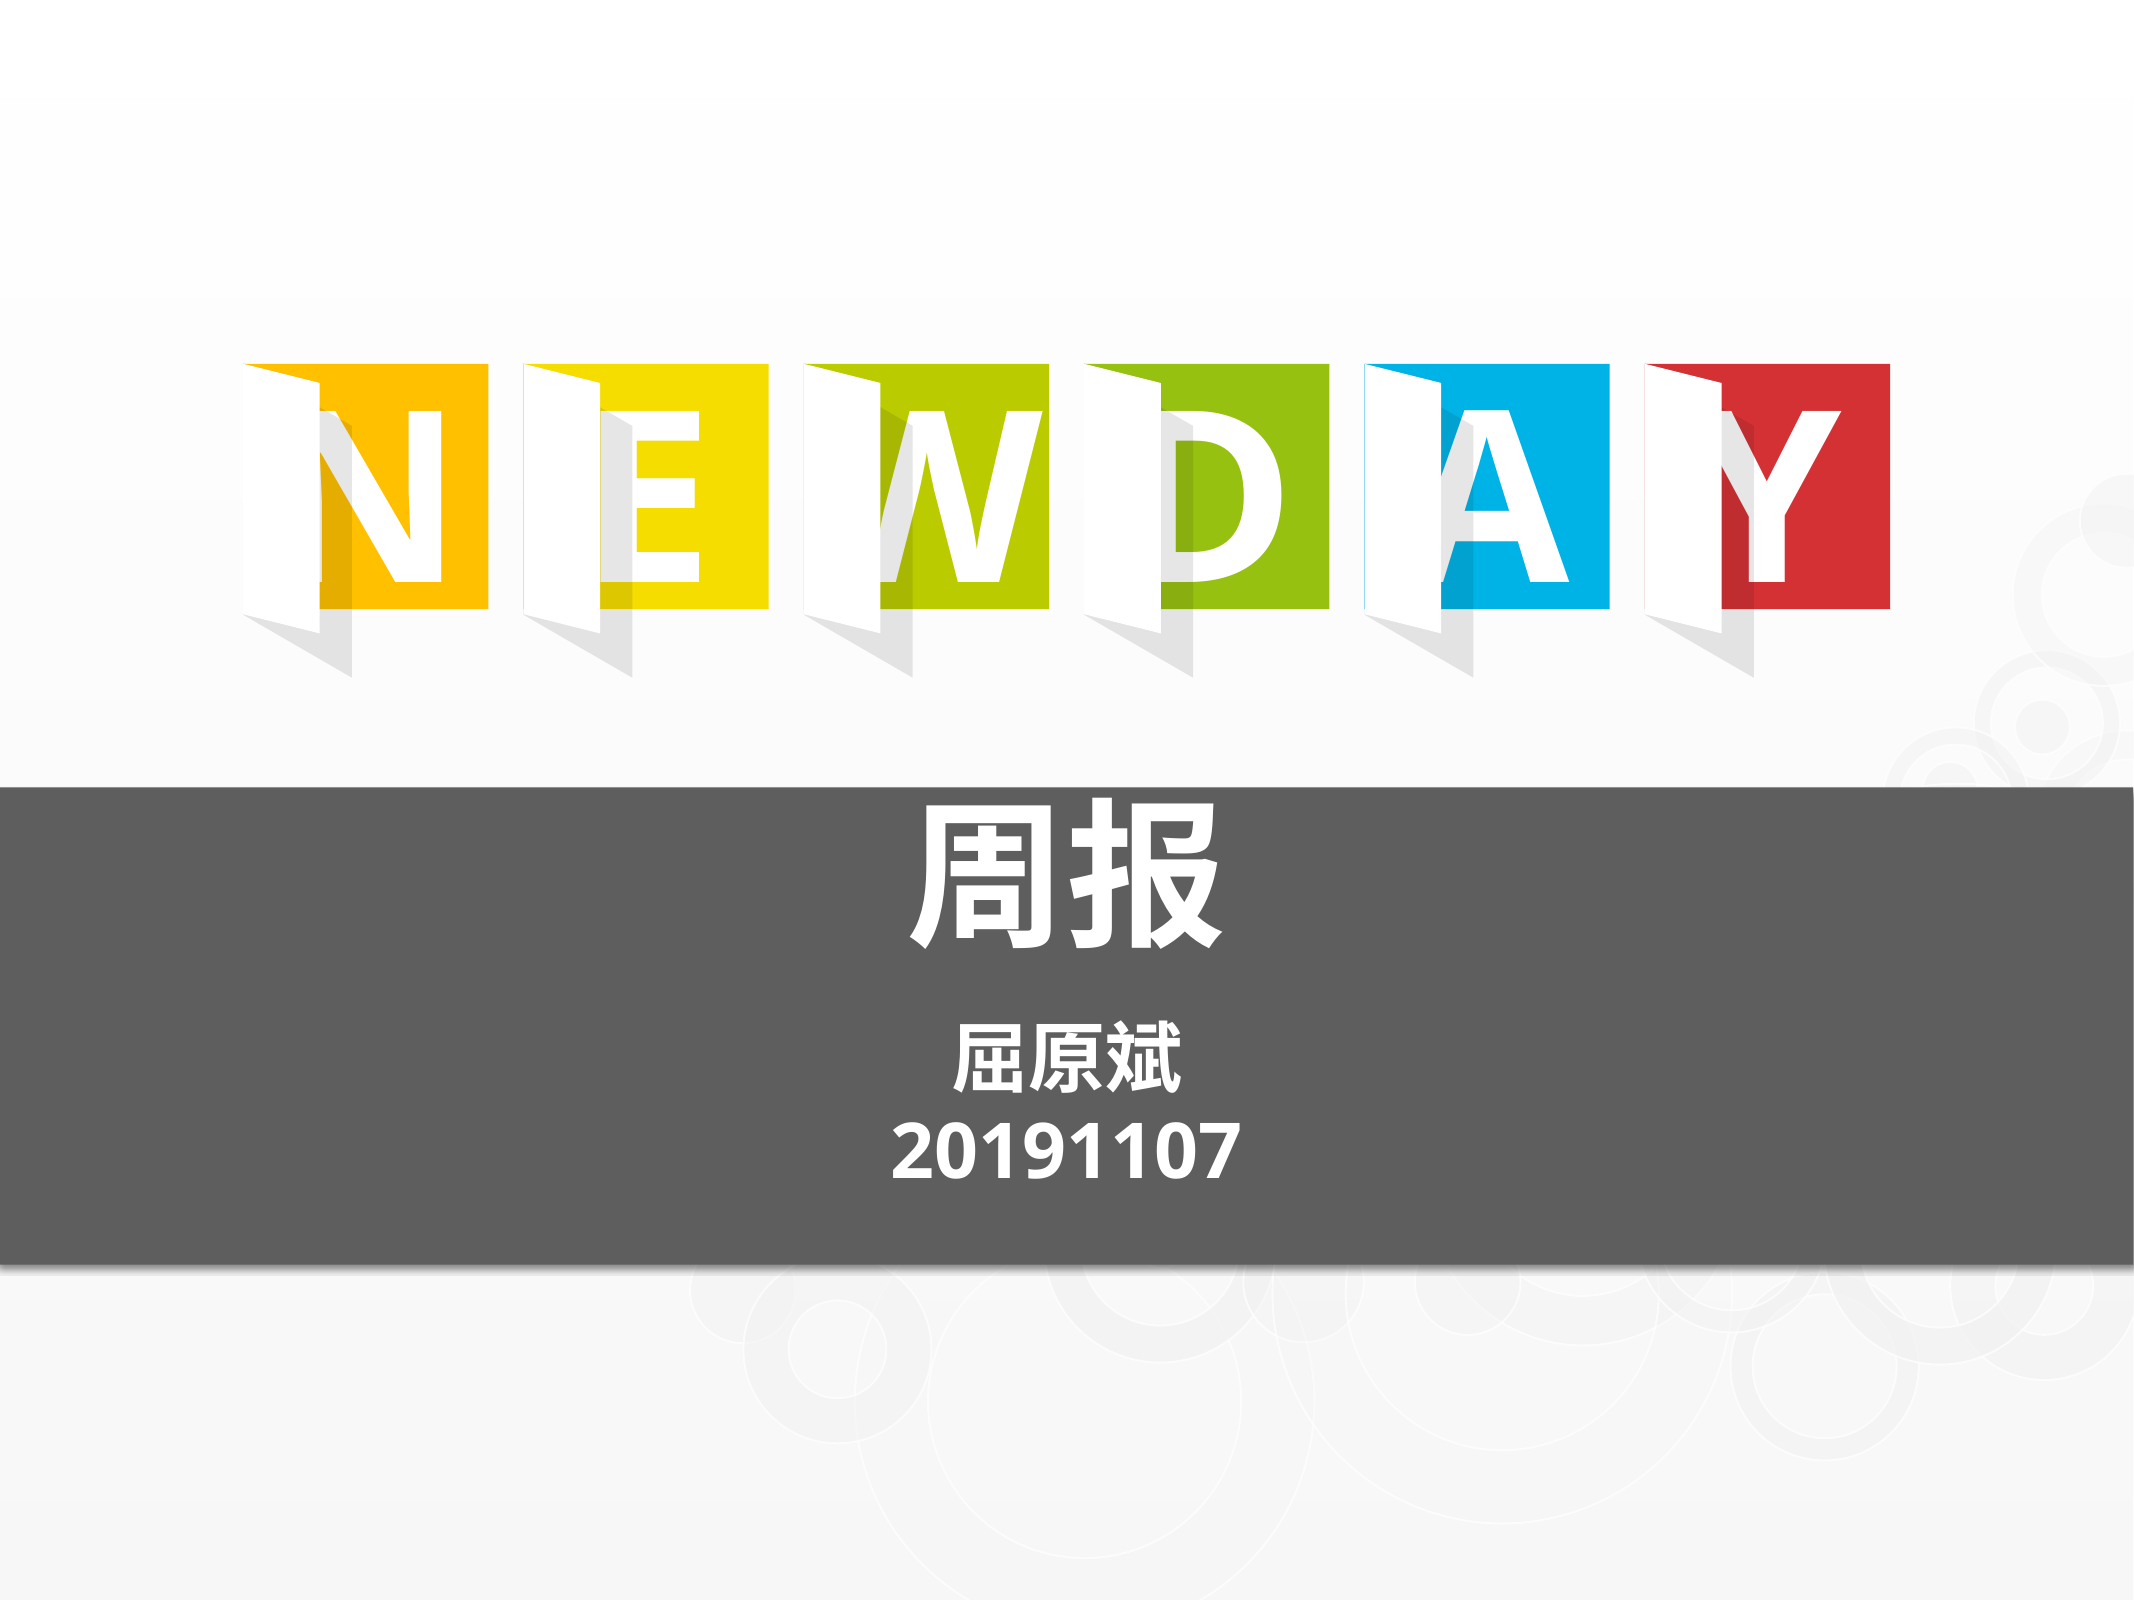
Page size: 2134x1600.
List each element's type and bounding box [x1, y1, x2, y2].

text_box [0, 787, 2134, 1265]
text_box [242, 334, 1891, 678]
